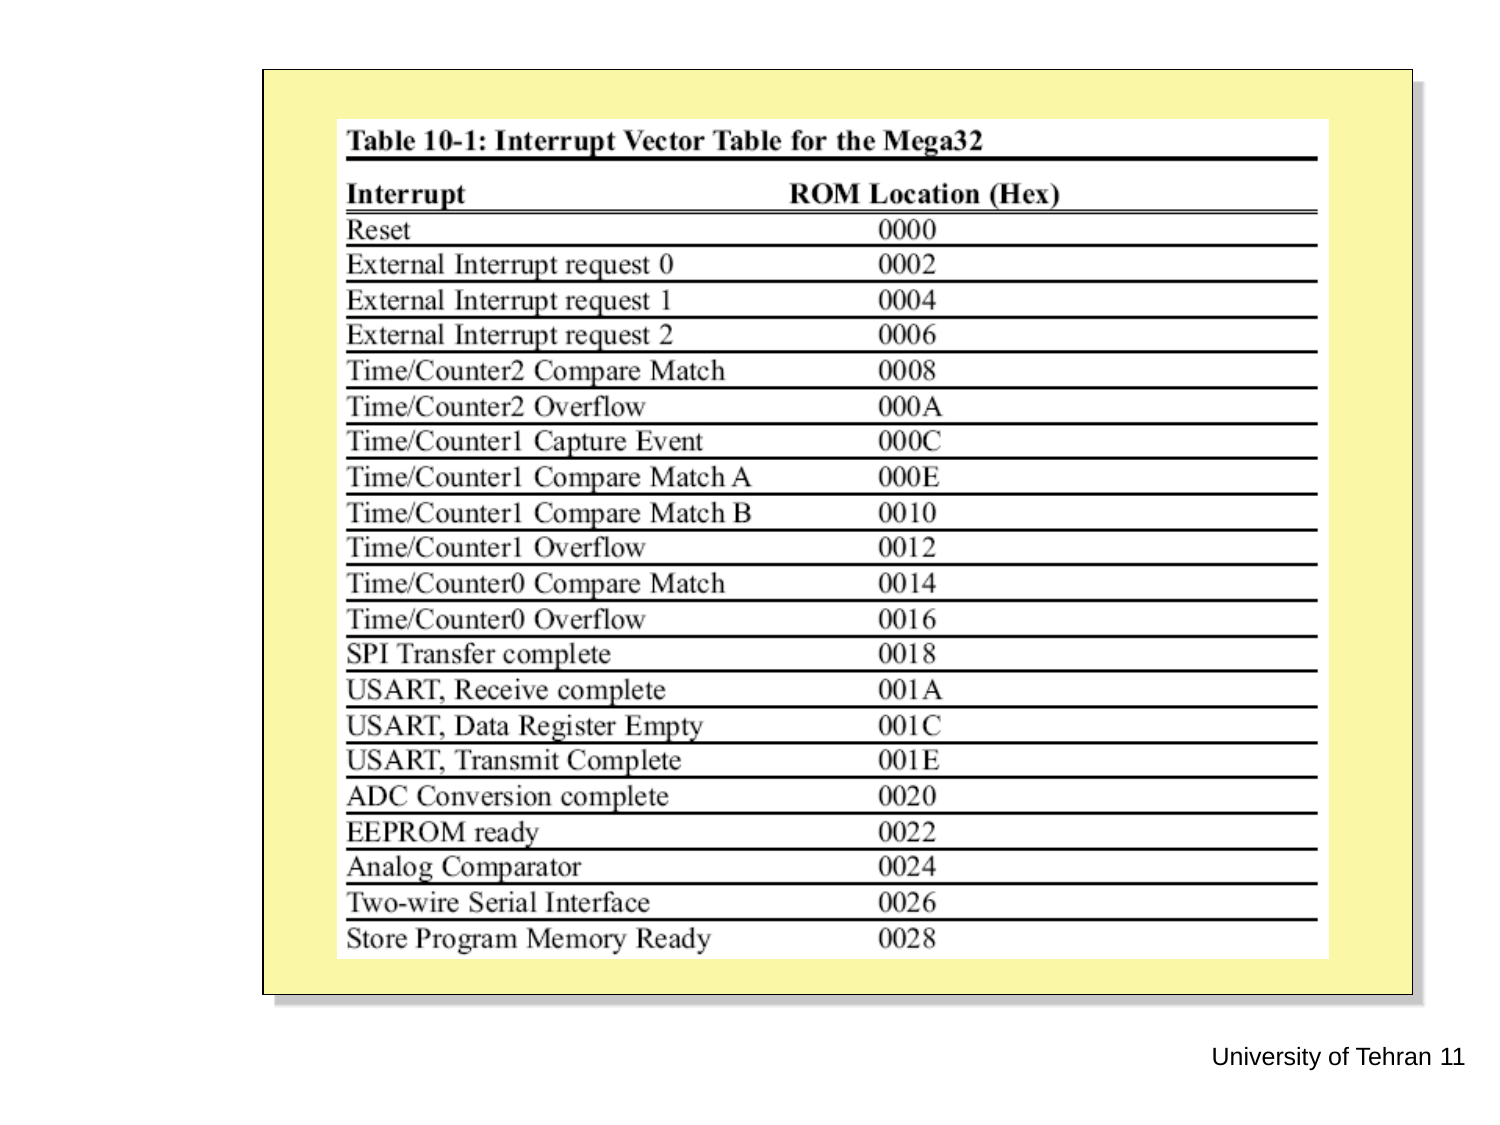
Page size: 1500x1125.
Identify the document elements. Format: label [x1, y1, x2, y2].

text_box [262, 69, 1413, 995]
